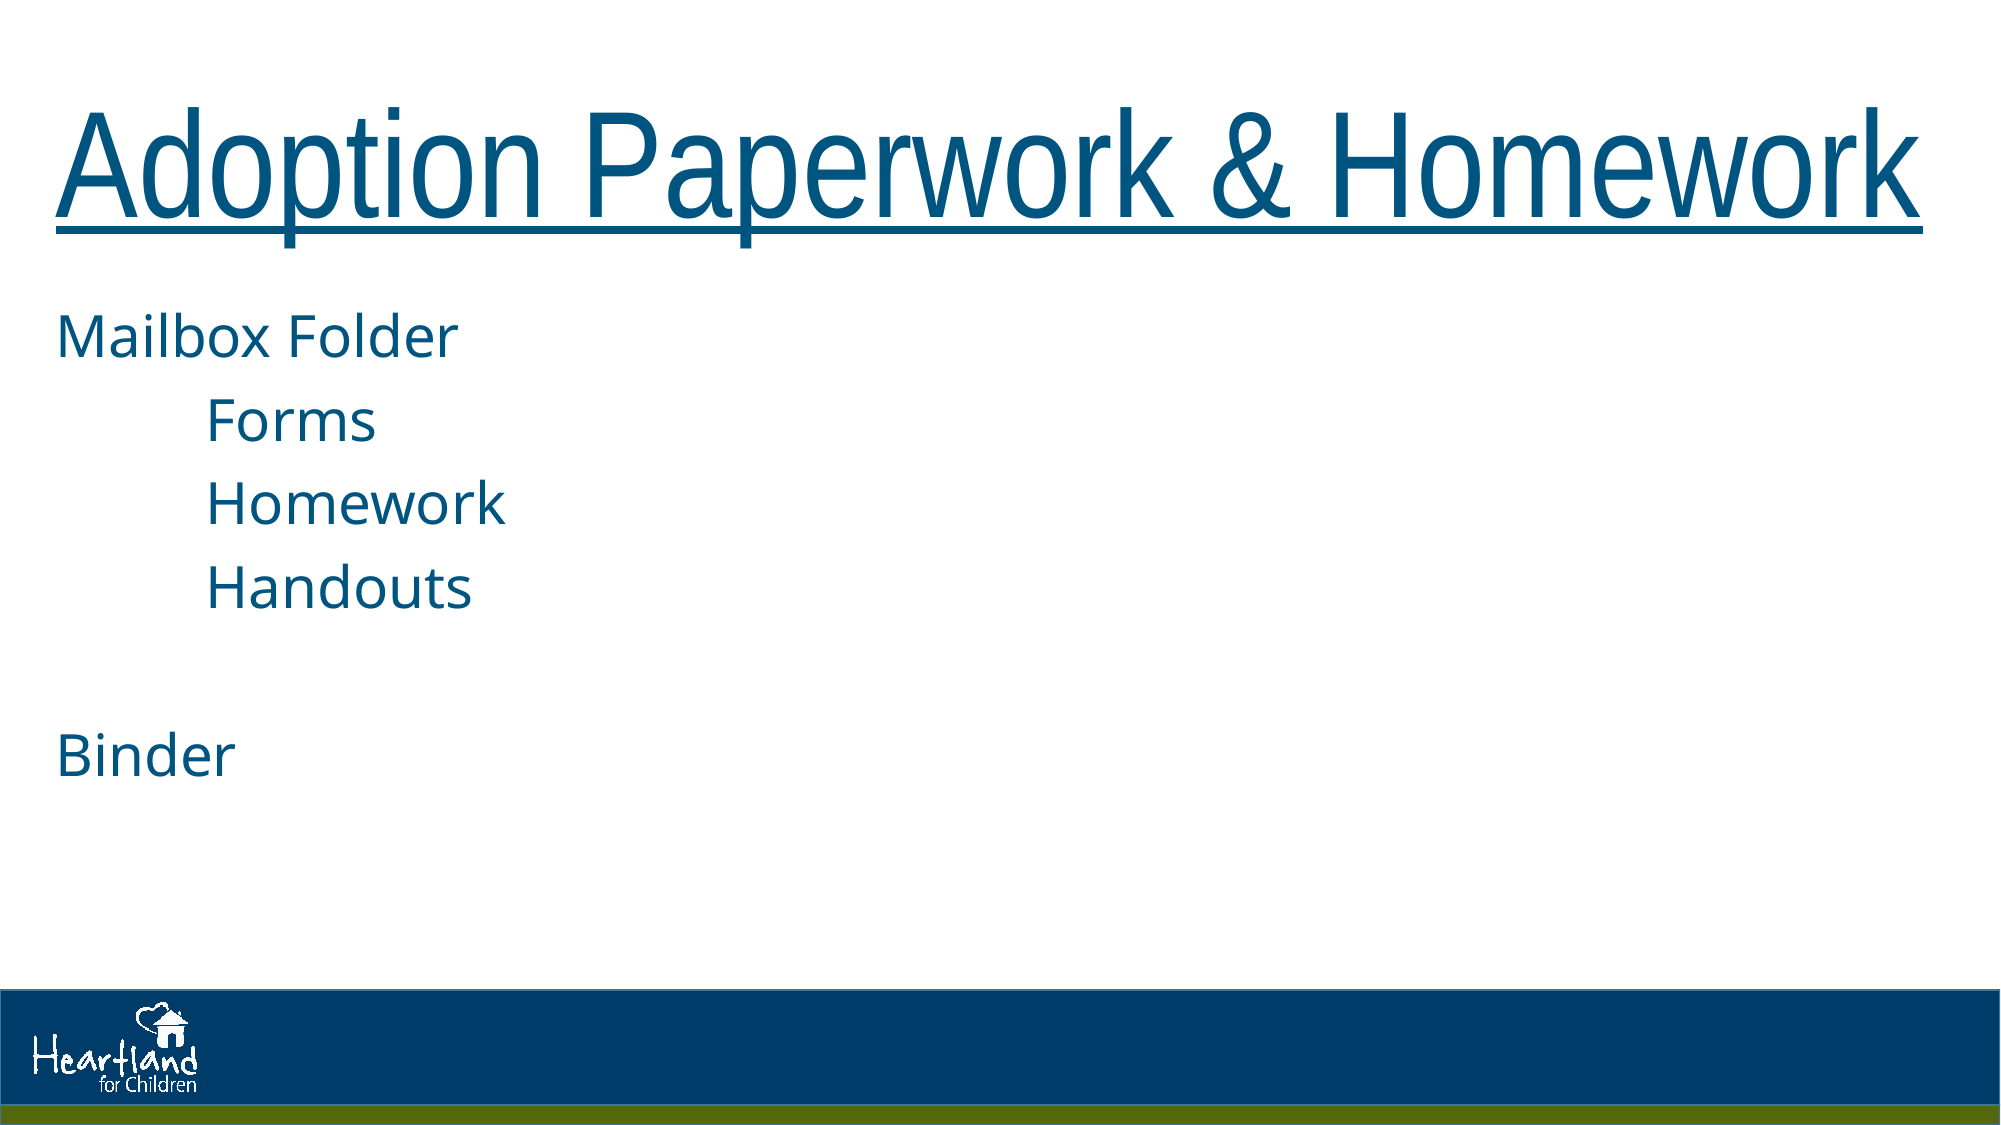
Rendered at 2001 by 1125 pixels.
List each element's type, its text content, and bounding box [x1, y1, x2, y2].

picture [13, 936, 216, 1125]
title Adoption Paperwork & Homework [40, 59, 1947, 278]
list Mailbox Folder Forms Homework Handouts Binder [40, 299, 1947, 971]
